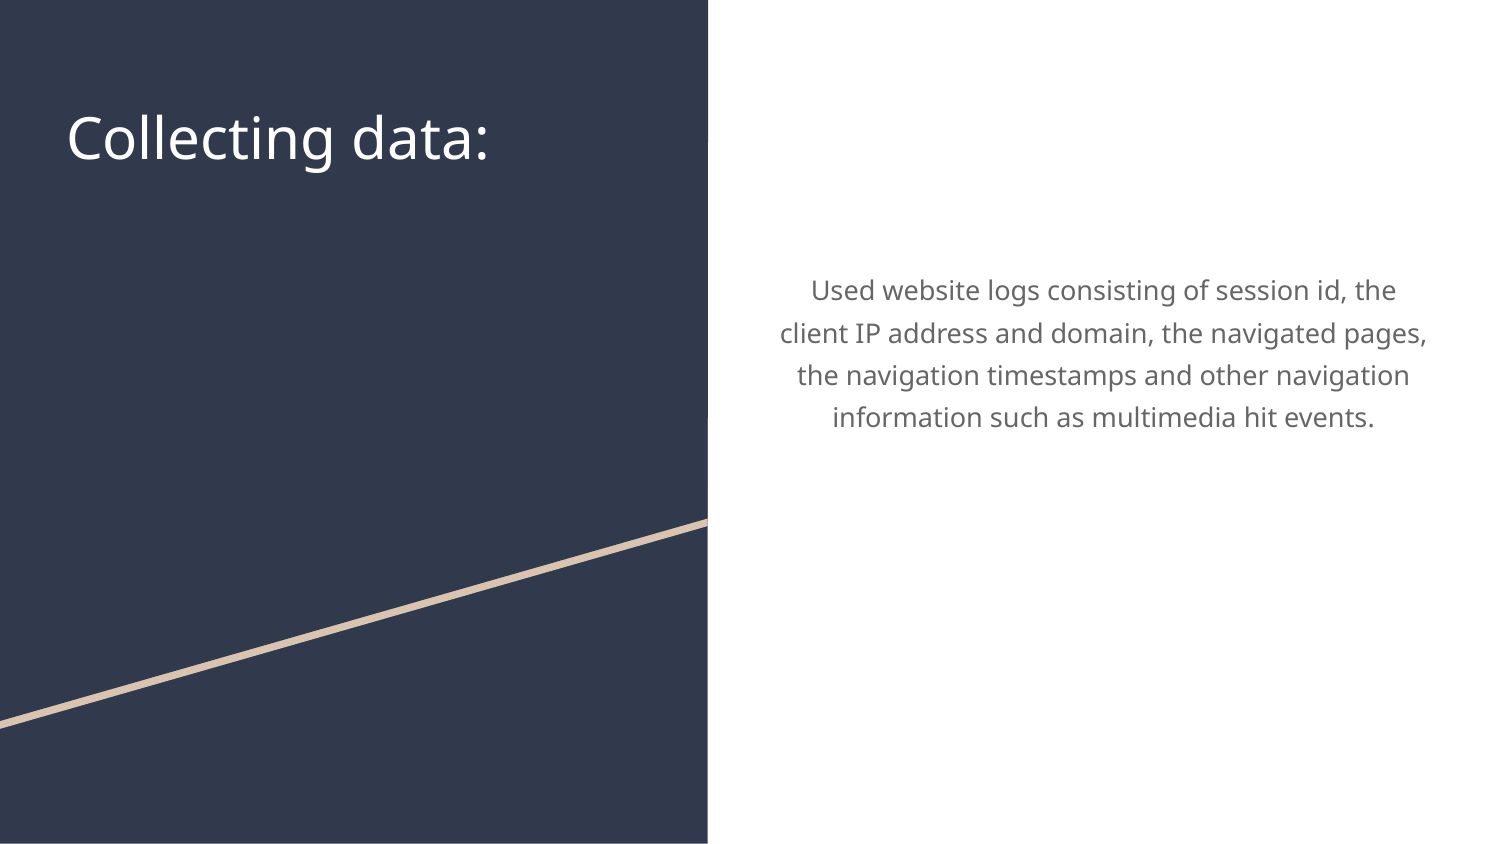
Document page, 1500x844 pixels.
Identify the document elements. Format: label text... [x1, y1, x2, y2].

list Used website logs consisting of session id, the client IP address and domain, the navigated pages, the navigation timestamps and other navigation information such as multimedia hit events. [761, 82, 1446, 755]
title Collecting data: [51, 82, 660, 494]
